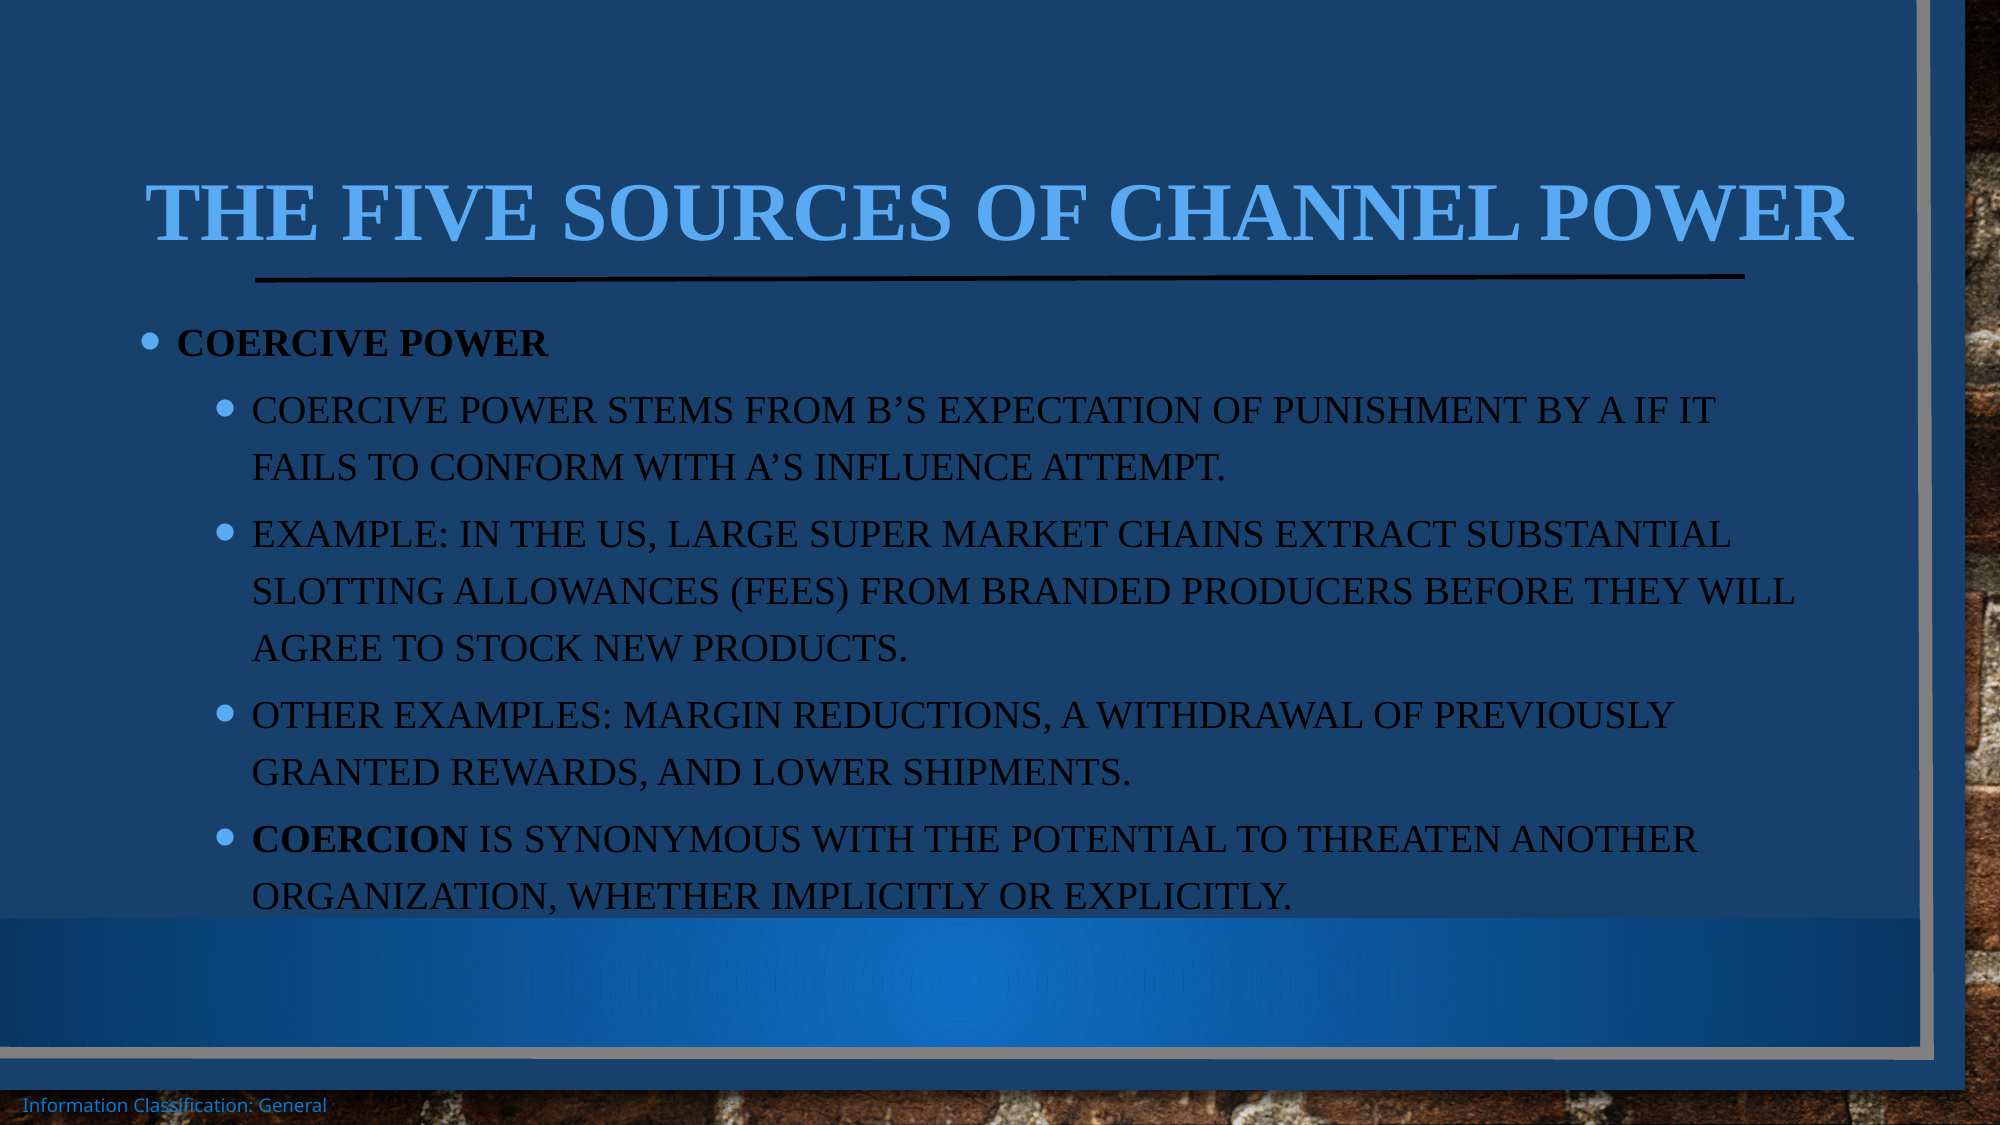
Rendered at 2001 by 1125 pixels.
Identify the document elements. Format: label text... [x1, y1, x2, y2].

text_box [254, 276, 1746, 281]
picture [0, 0, 2000, 1125]
list Coercive Power Coercive power stems from B’s expectation of punishment by A if it fails to conform with A’s influence attempt. Example: In the US, large super market chains extract substantial slotting allowances (fees) from branded producers before they will agree to stock new products. Other examples: margin reductions, a withdrawal of previously granted rewards, and lower shipments. Coercion is synonymous with the potential to threaten another organization, whether implicitly or explicitly. [124, 276, 1830, 948]
title The Five Sources of Channel Power [124, 118, 1876, 308]
